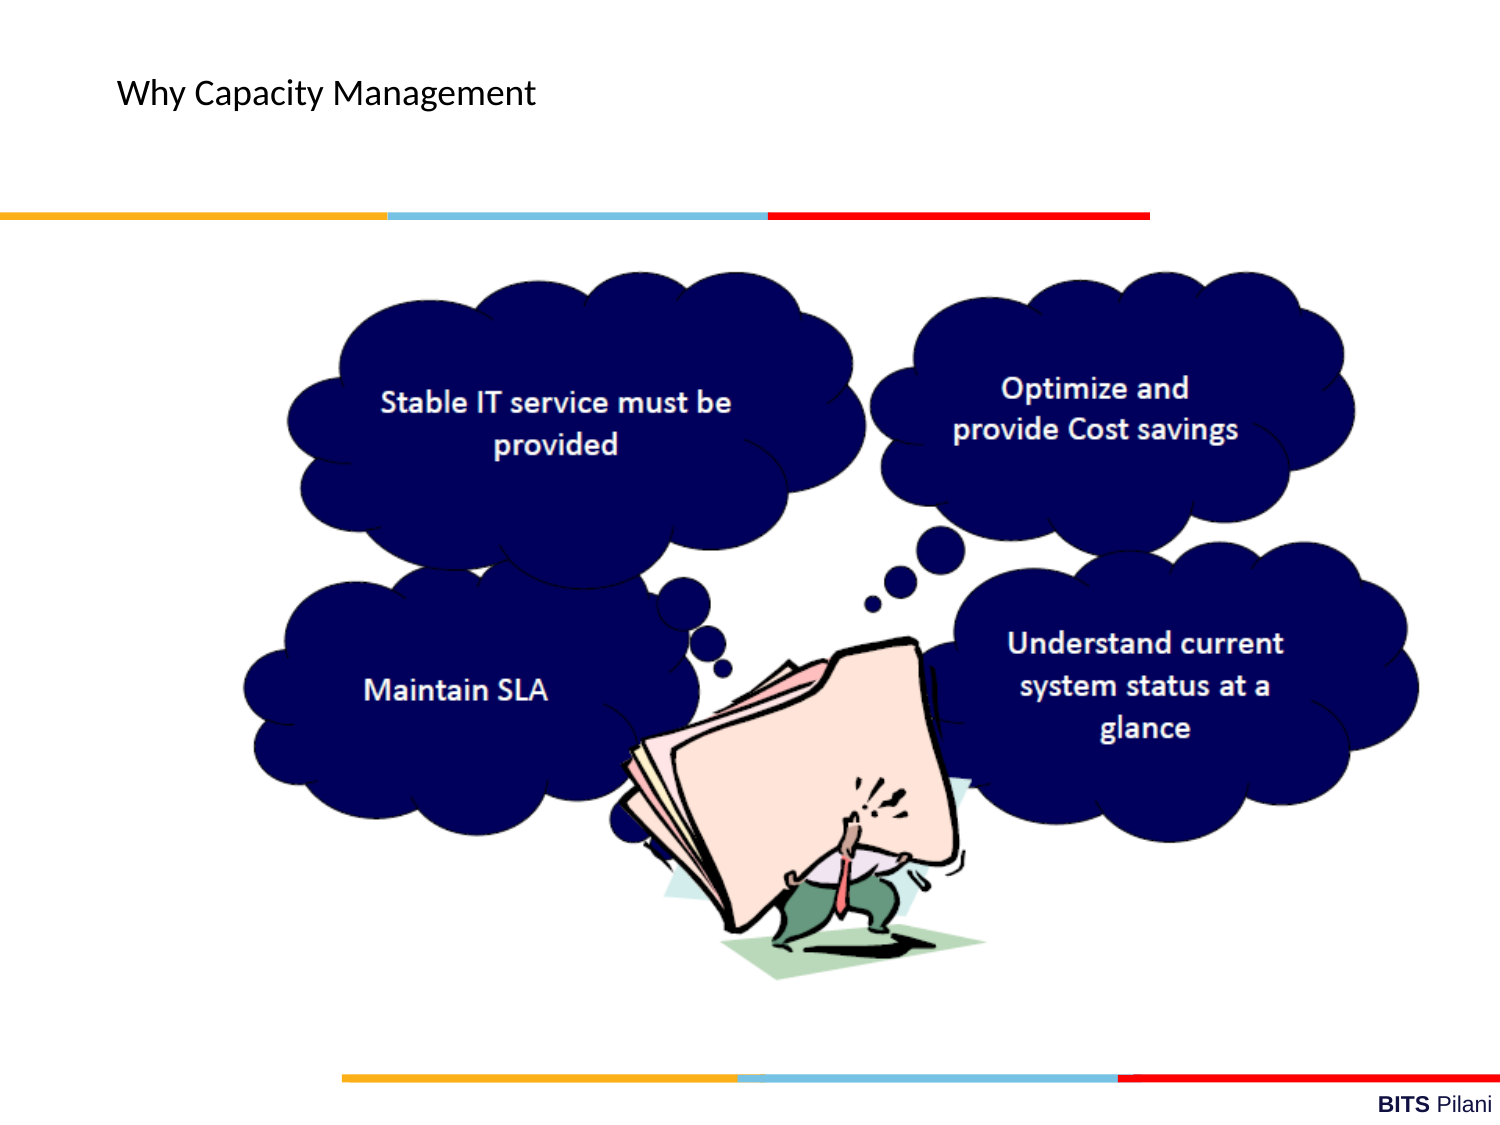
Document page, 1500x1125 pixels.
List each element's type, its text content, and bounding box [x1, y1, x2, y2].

text_box Why Capacity Management [102, 60, 1020, 121]
picture [187, 263, 1485, 987]
